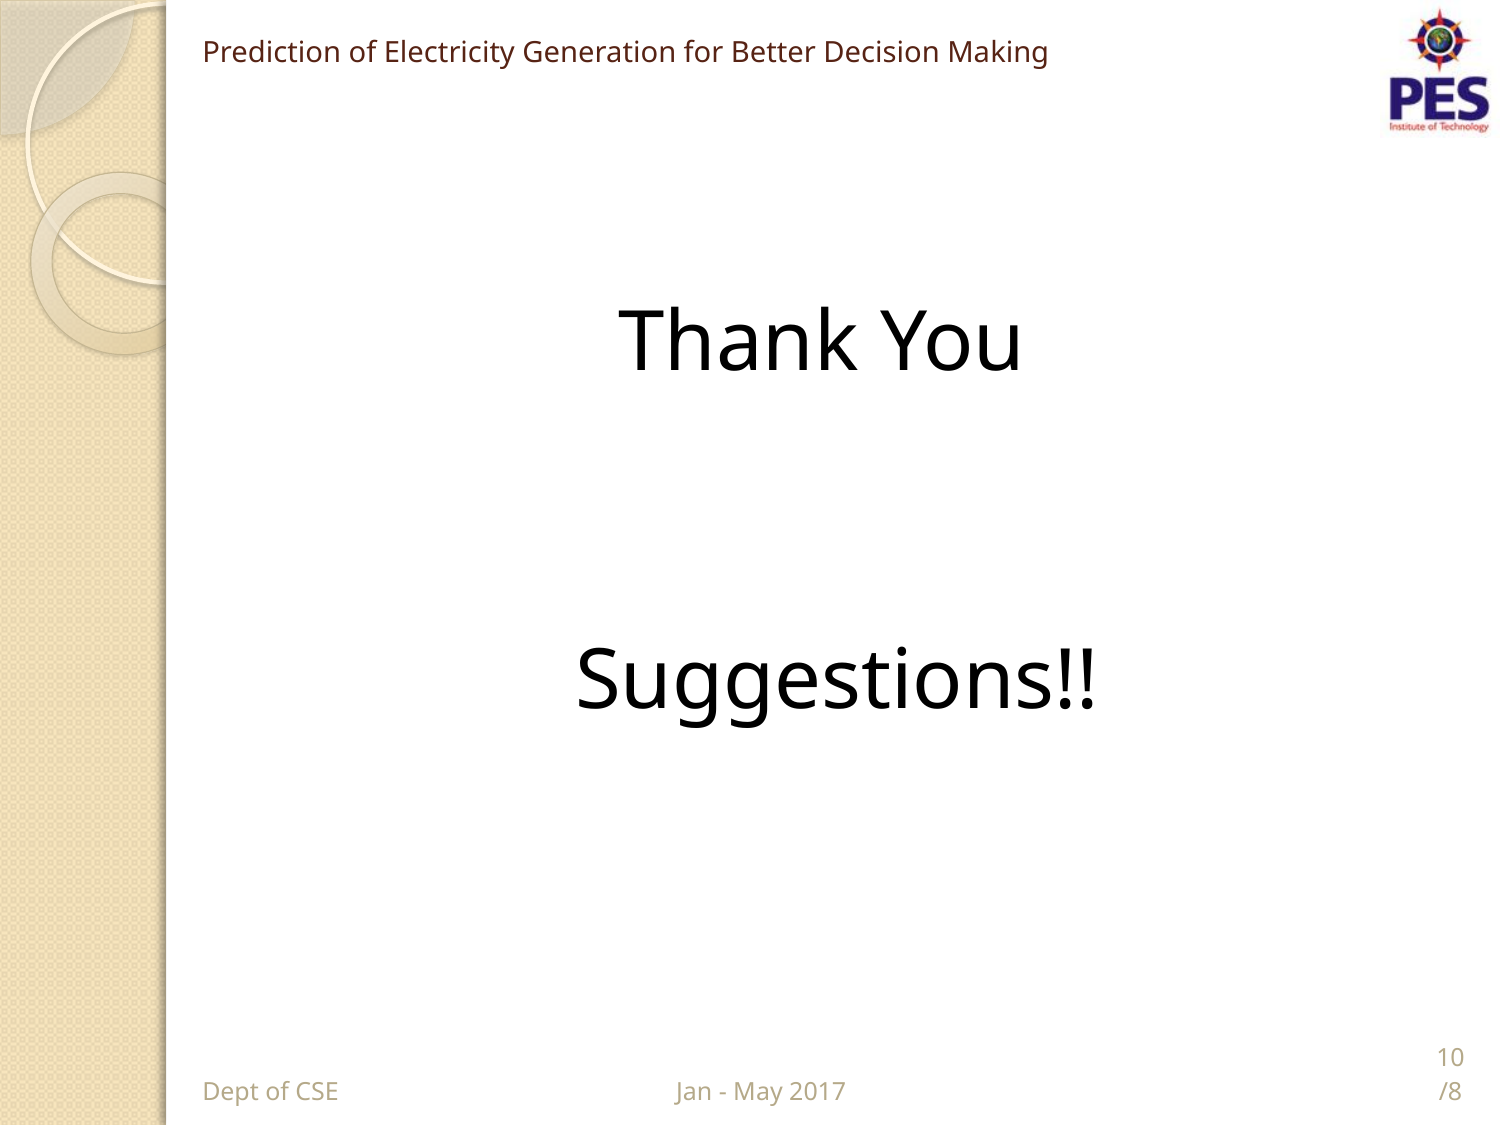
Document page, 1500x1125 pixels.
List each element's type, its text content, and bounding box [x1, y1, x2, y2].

footer Dept of CSE Jan - May 2017 [187, 1034, 1413, 1113]
list Thank You Suggestions!! [225, 187, 1455, 1000]
picture [1380, 0, 1500, 138]
title Prediction of Electricity Generation for Better Decision Making [187, 22, 1373, 115]
slide_number 10/8 [1413, 1034, 1488, 1113]
